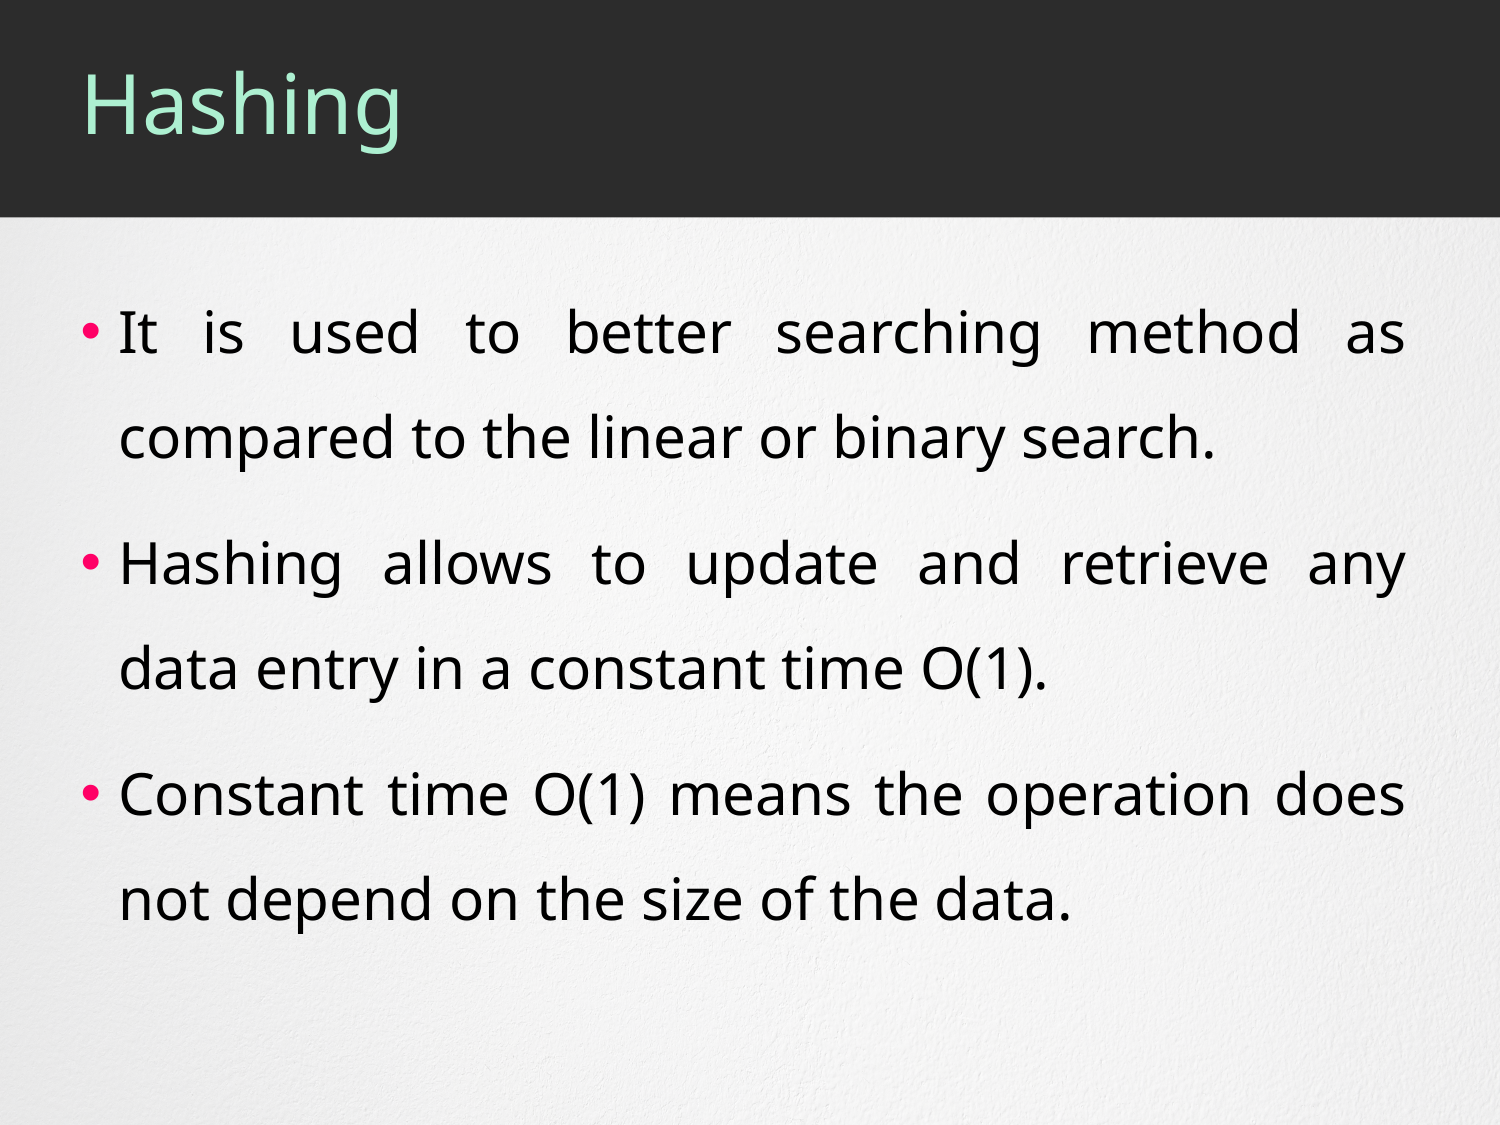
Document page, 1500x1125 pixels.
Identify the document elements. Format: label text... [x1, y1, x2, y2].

title Hashing [65, 0, 1500, 216]
list It is used to better searching method as compared to the linear or binary search. Hashing allows to update and retrieve any data entry in a constant time O(1). Constant time O(1) means the operation does not depend on the size of the data. [65, 253, 1422, 1094]
